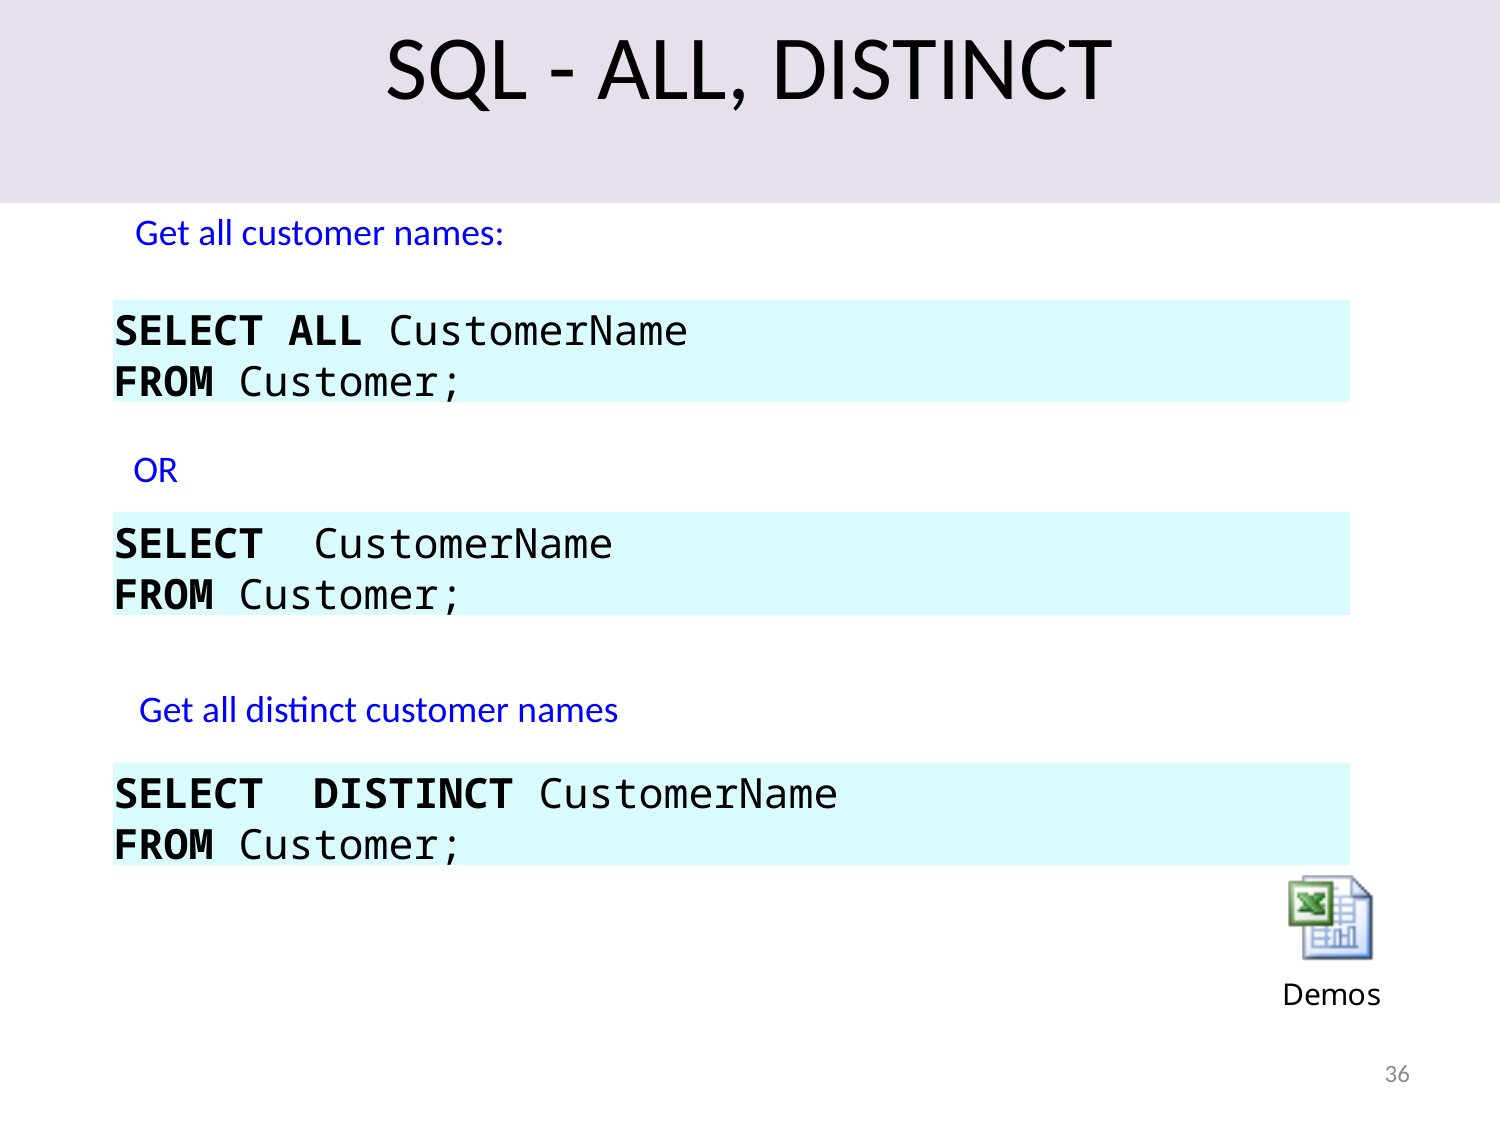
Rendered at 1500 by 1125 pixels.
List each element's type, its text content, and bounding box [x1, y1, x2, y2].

table_cell FROM Customer; [113, 814, 1350, 865]
table_cell FROM Customer; [113, 564, 1350, 615]
text_box OR [118, 437, 194, 498]
table_header SELECT CustomerName [113, 512, 1350, 564]
slide_number 36 [1074, 1042, 1425, 1103]
table_cell FROM Customer; [113, 351, 1350, 402]
table_header SELECT DISTINCT CustomerName [113, 763, 1350, 814]
text_box Get all customer names: [120, 199, 521, 261]
text_box Get all distinct customer names [123, 677, 635, 738]
title SQL - ALL, DISTINCT [0, 0, 1500, 203]
table_header SELECT ALL CustomerName [113, 300, 1350, 351]
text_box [1199, 874, 1463, 1080]
